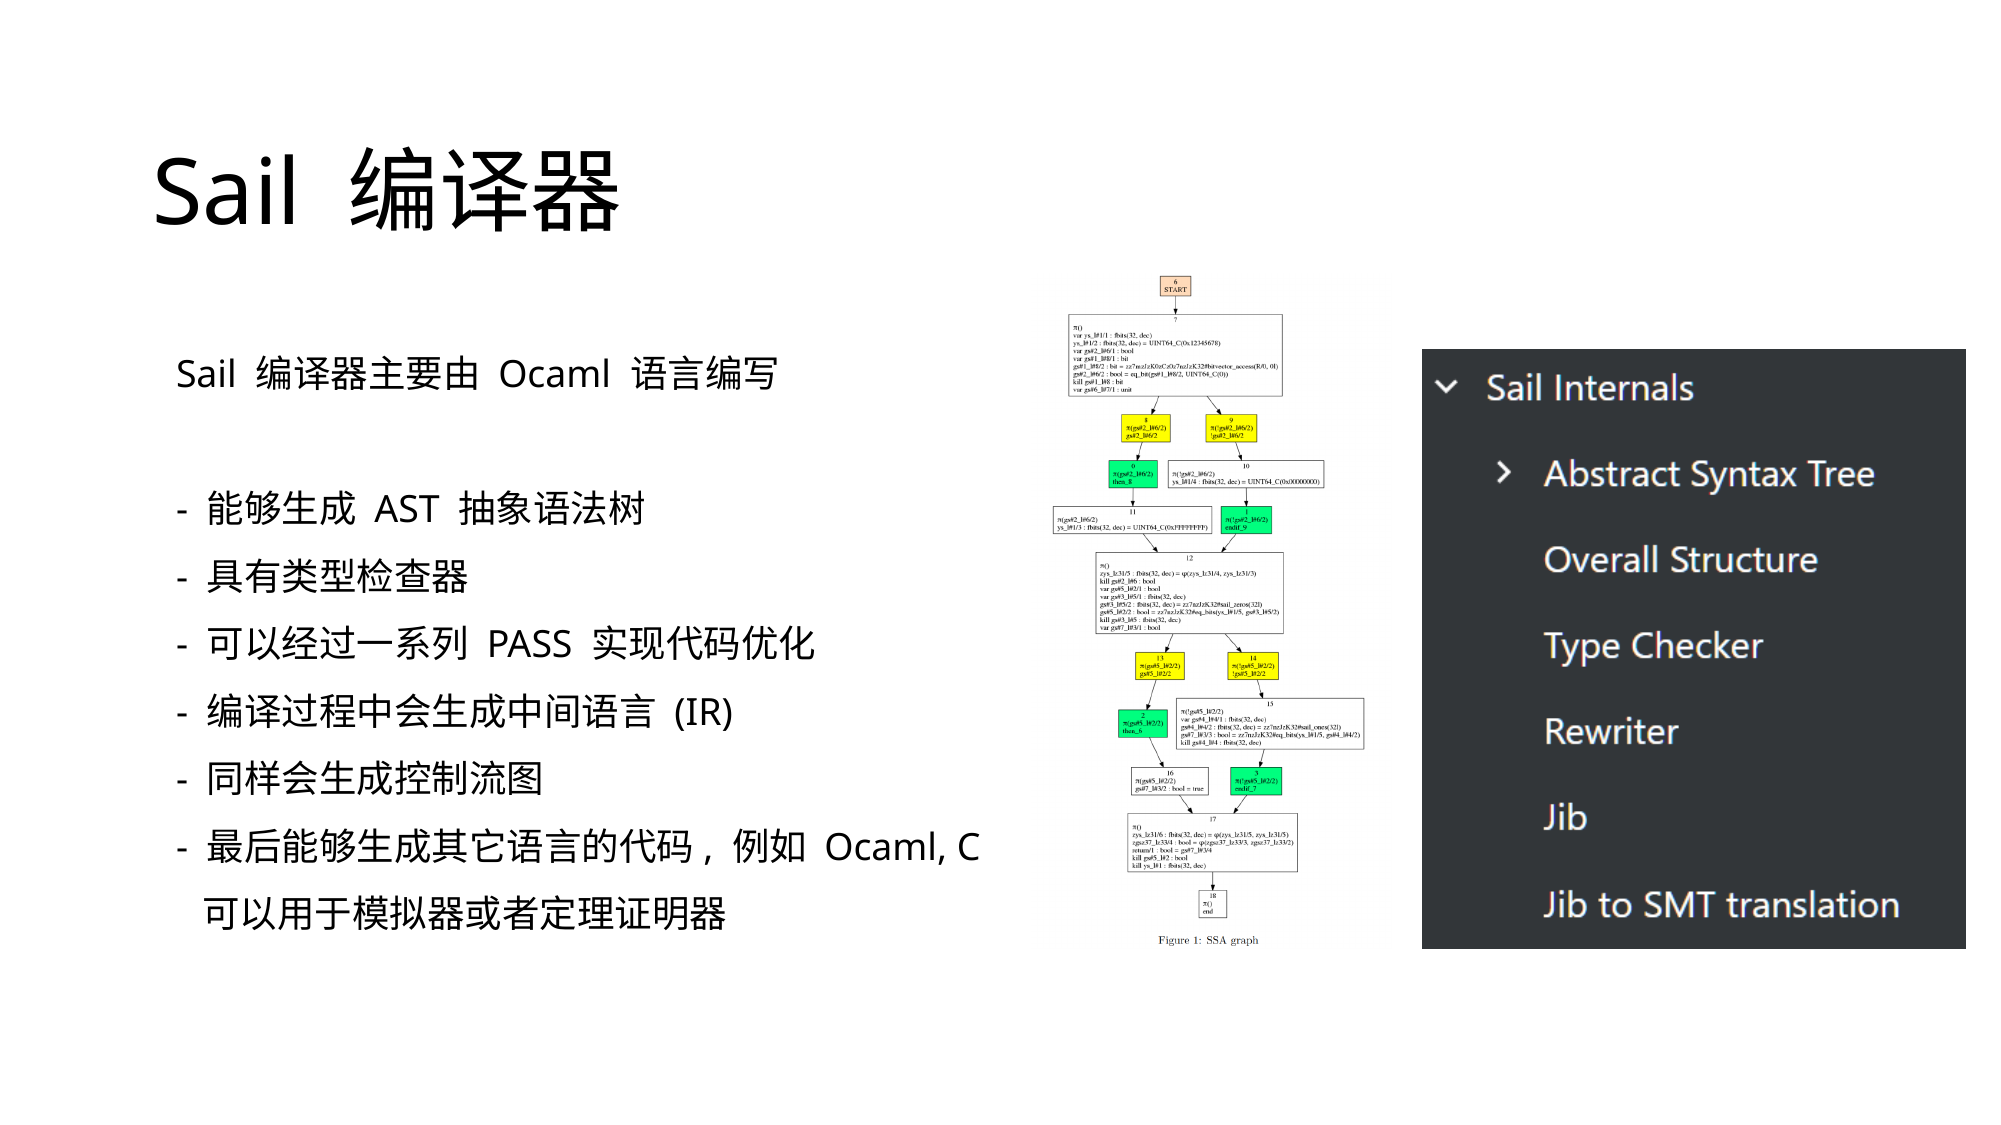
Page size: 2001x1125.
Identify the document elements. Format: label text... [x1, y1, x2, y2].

picture [1031, 273, 1392, 949]
picture [1422, 349, 1966, 949]
title Sail 编译器 [137, 85, 1863, 304]
text_box Sail 编译器主要由 Ocaml 语言编写 - 能够生成 AST 抽象语法树 - 具有类型检查器 - 可以经过一系列 PASS 实现代码优化 - 编译过程中会生成中间语言 (IR) - 同样会生成控制流图 - 最后能够生成其它语言的代码, 例如 Ocaml, C 可以用于模拟器或者定理证明器 [161, 320, 1006, 943]
